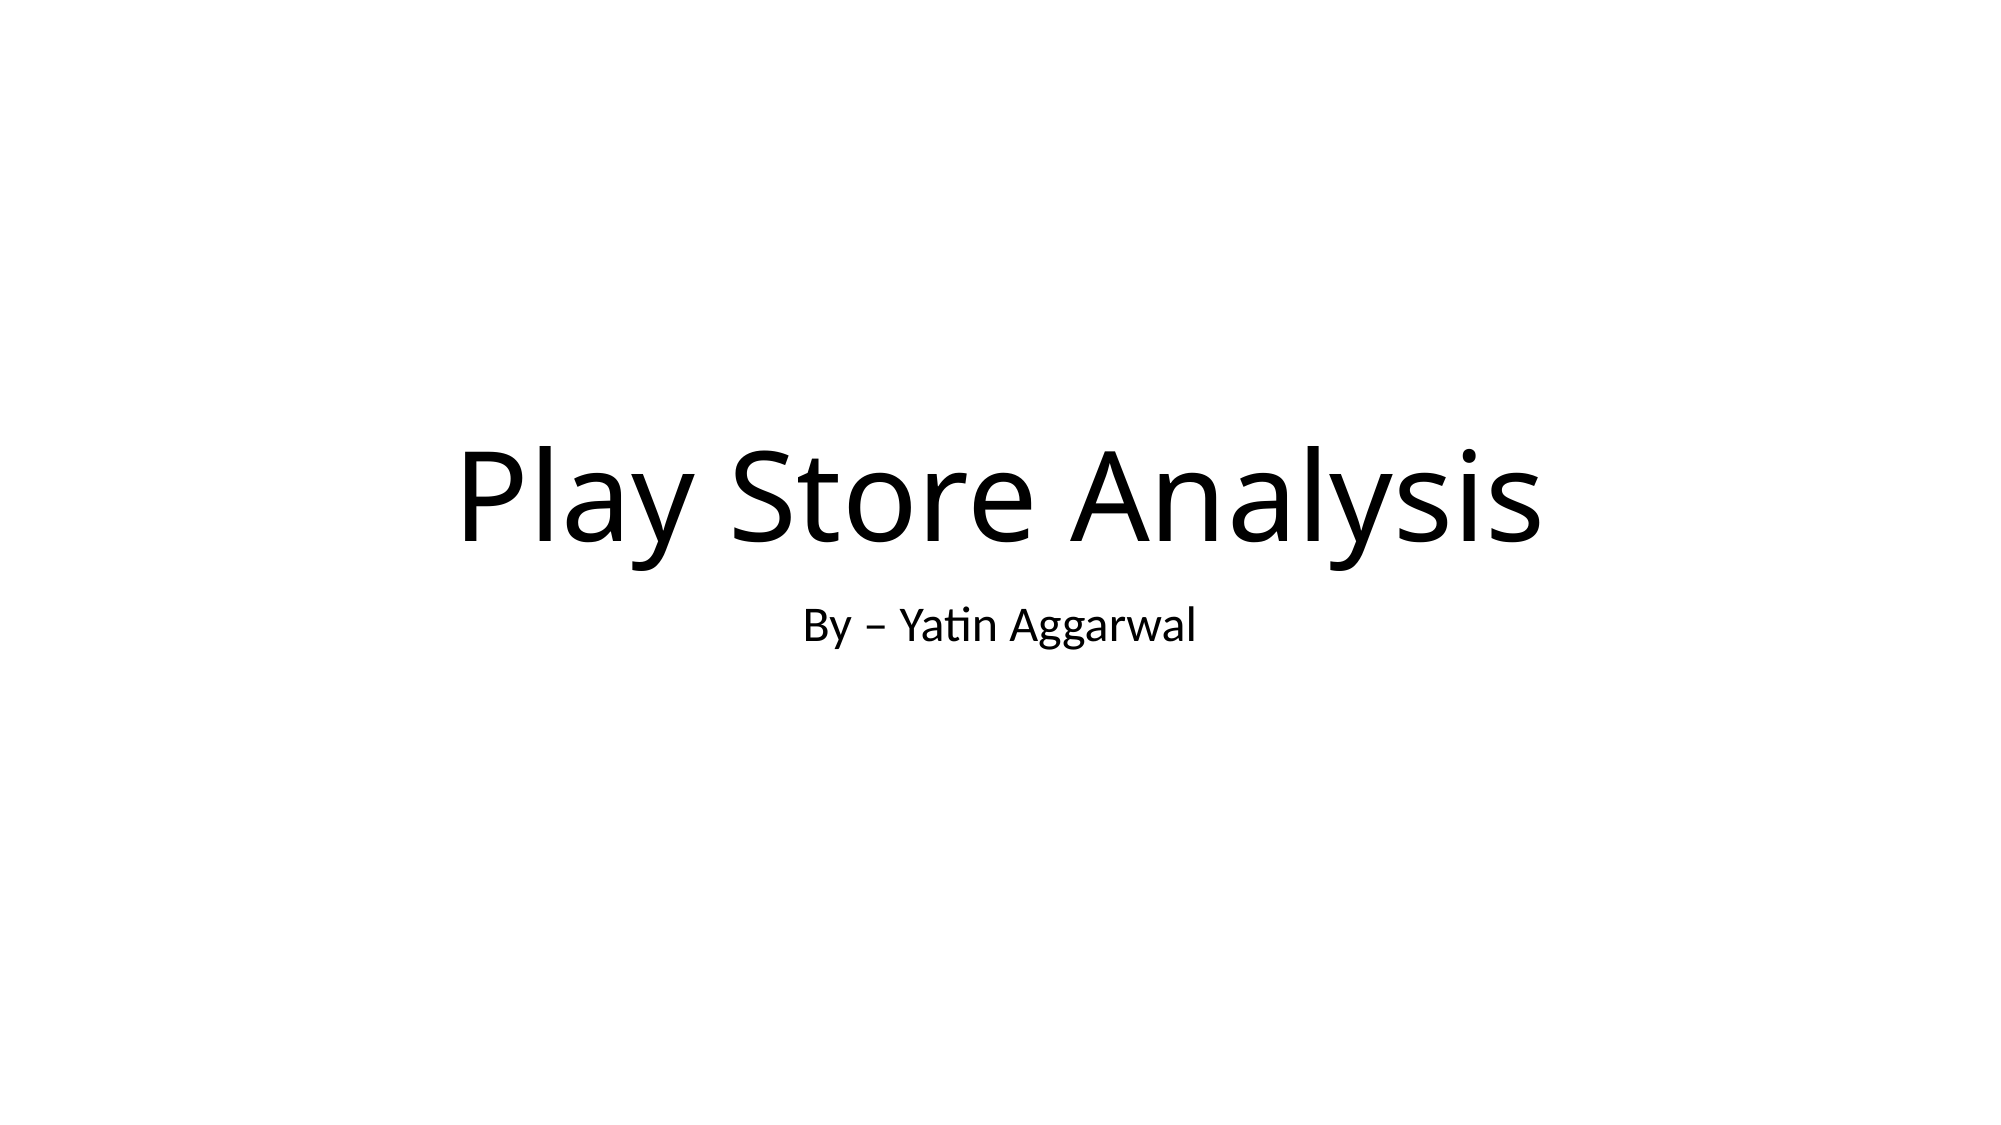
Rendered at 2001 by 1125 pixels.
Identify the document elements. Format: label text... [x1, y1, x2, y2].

title Play Store Analysis [249, 184, 1750, 576]
subtitle By – Yatin Aggarwal [249, 590, 1750, 863]
